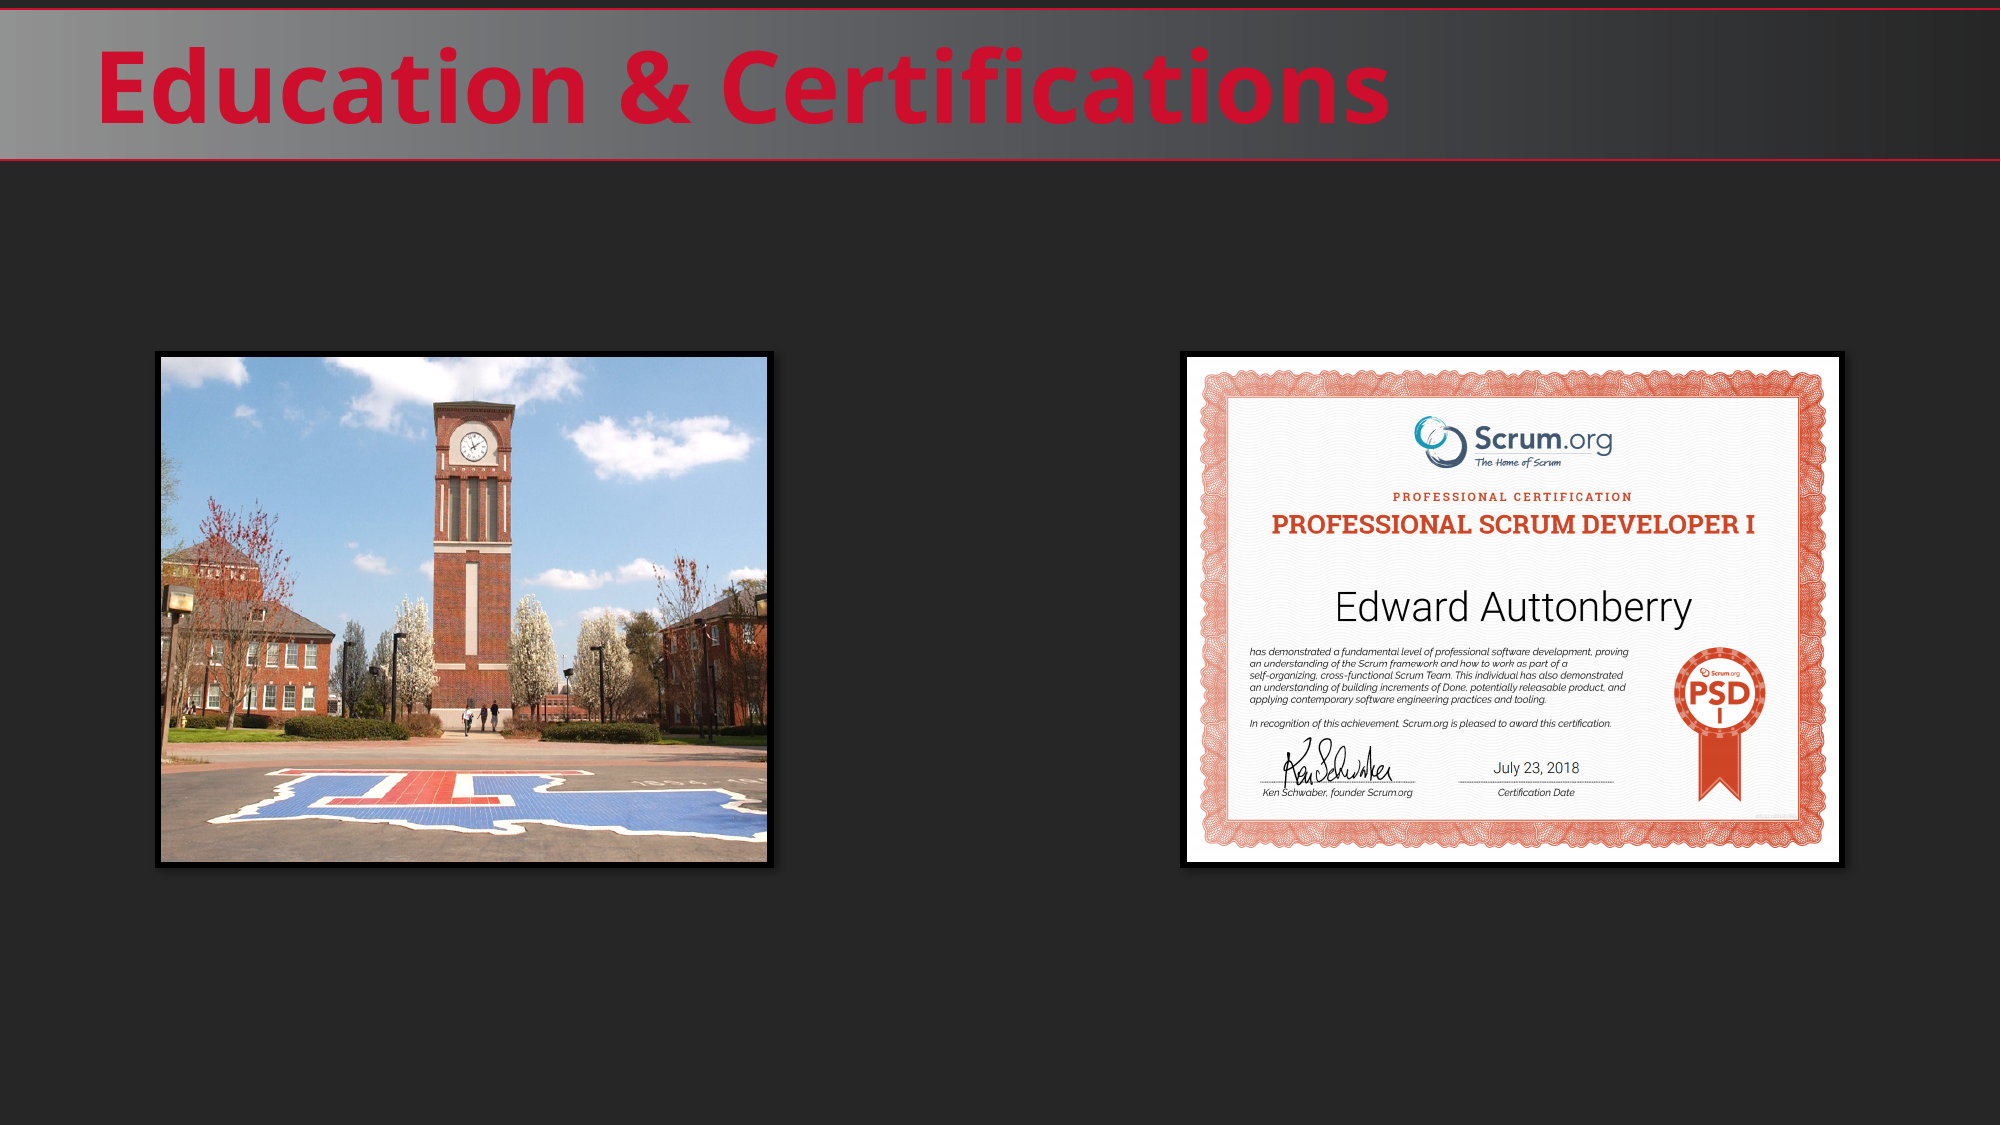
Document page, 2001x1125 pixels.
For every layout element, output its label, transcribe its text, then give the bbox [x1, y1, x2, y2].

picture [1186, 357, 1839, 862]
picture [161, 357, 768, 862]
text_box Education & Certifications [78, 16, 1513, 151]
text_box [0, 8, 2000, 161]
